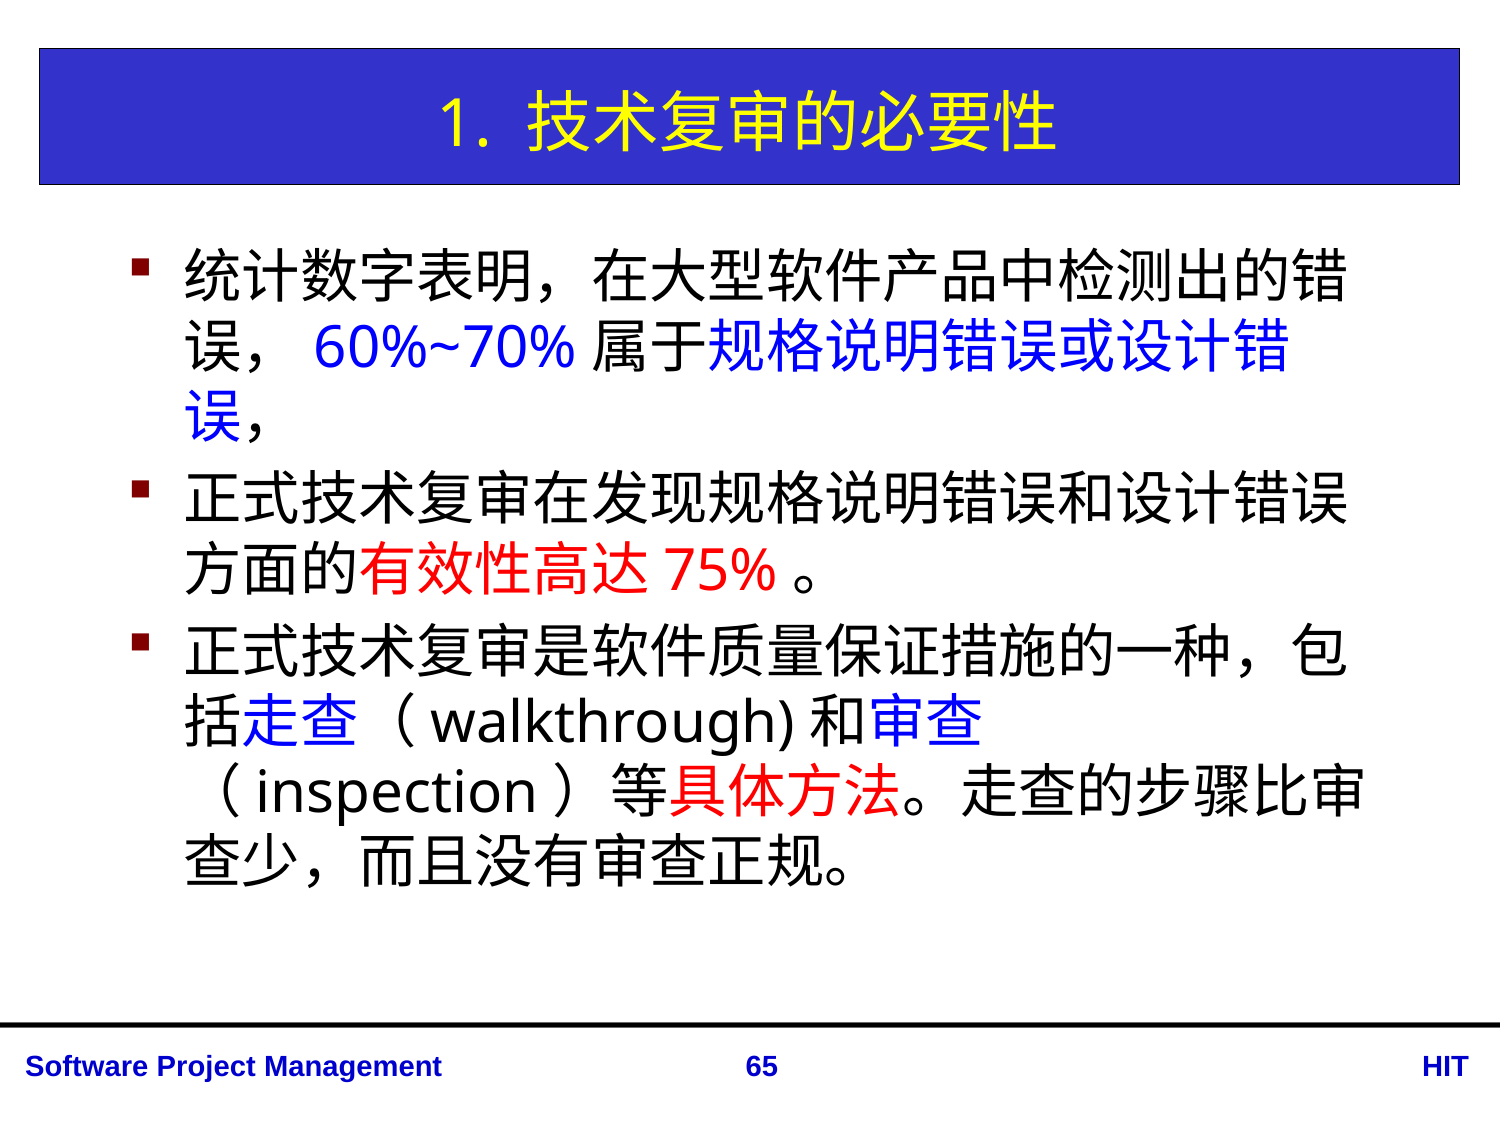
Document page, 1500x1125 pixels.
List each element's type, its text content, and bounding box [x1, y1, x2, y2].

title 1. 技术复审的必要性 [38, 54, 1457, 185]
list 统计数字表明，在大型软件产品中检测出的错误，60%~70%属于规格说明错误或设计错误， 正式技术复审在发现规格说明错误和设计错误方面的有效性高达75%。 正式技术复审是软件质量保证措施的一种，包括走查（walkthrough)和审查（inspection）等具体方法。走查的步骤比审查少，而且没有审查正规。 [111, 231, 1412, 941]
